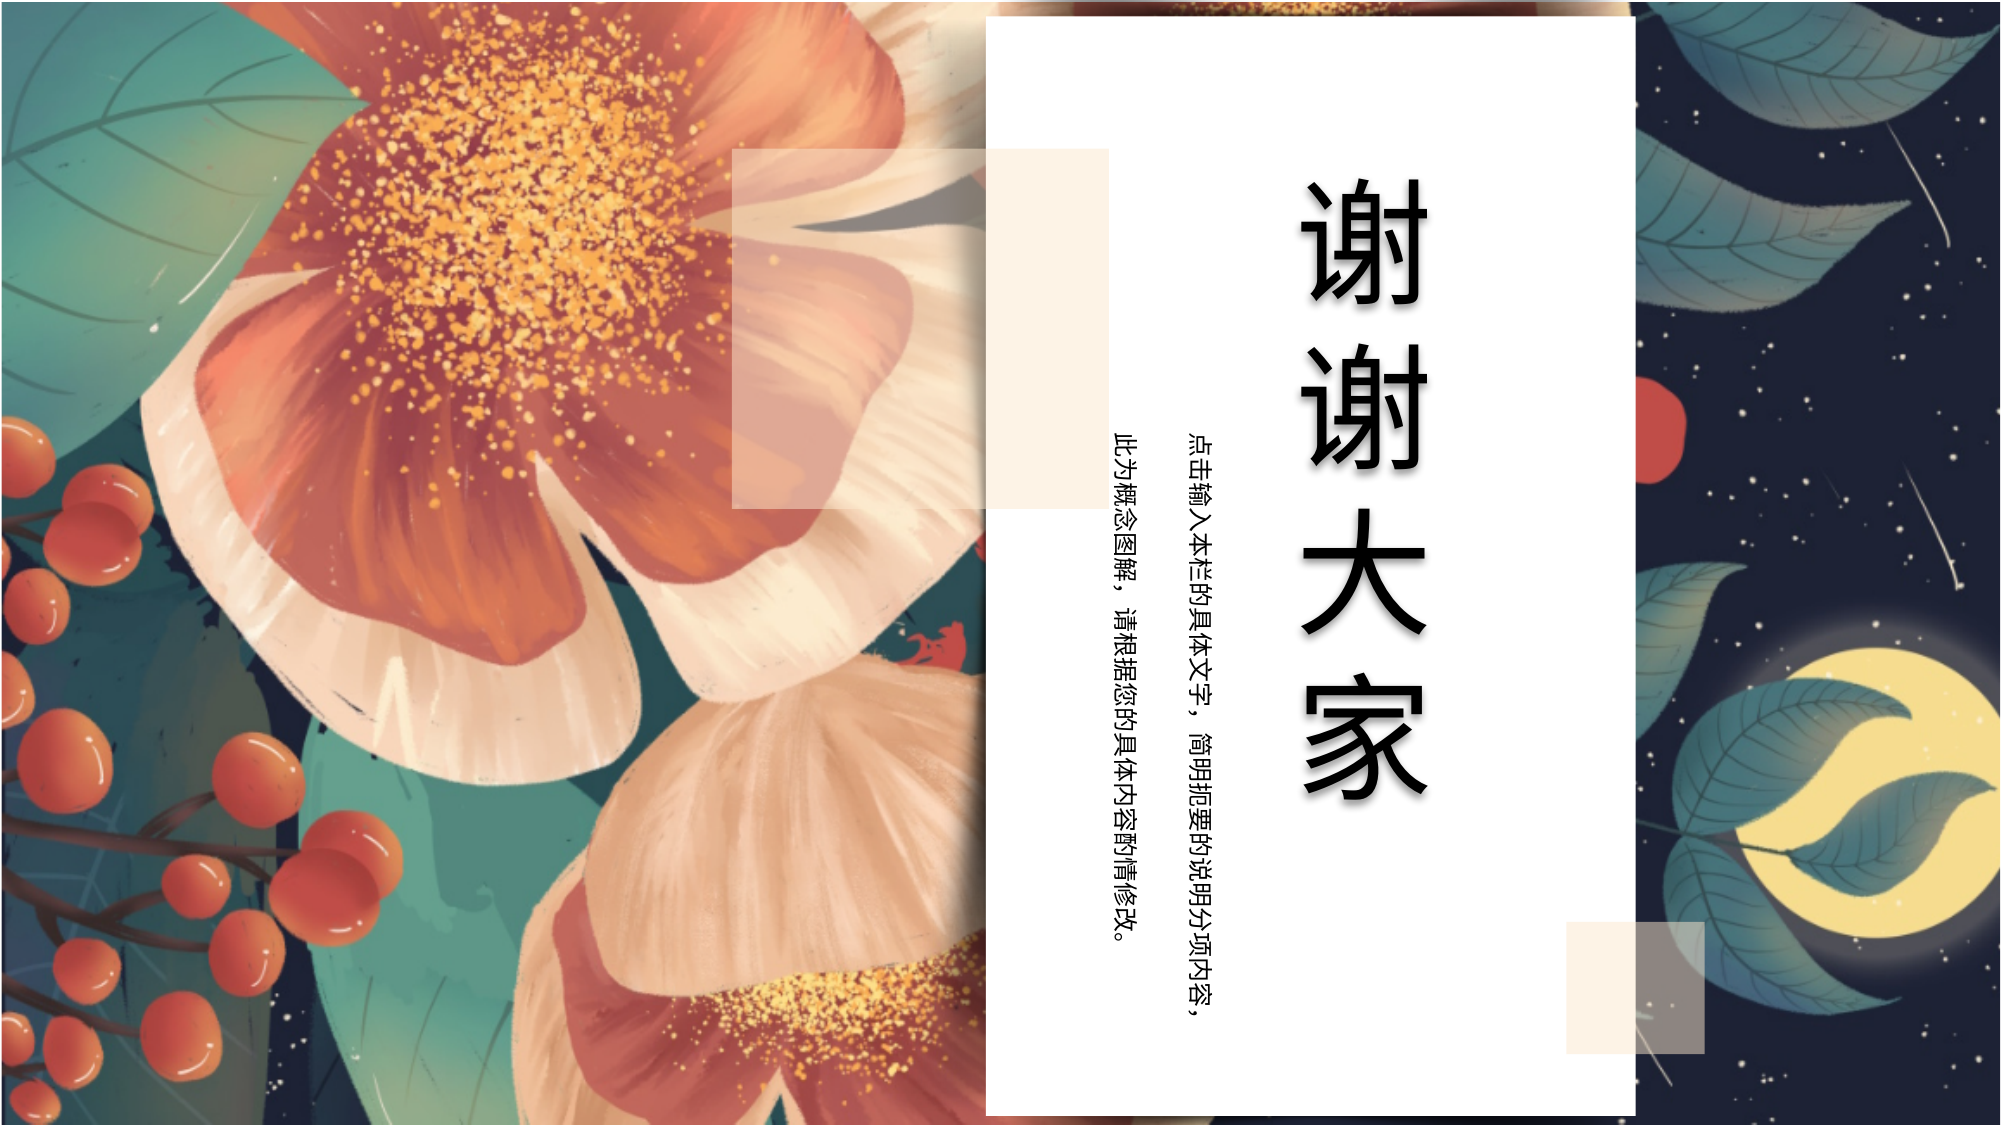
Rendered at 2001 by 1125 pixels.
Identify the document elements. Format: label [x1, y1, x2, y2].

text_box [1565, 970, 1706, 1055]
picture [1687, 2, 1998, 1125]
text_box [634, 155, 1925, 970]
picture [3, 0, 1686, 1125]
